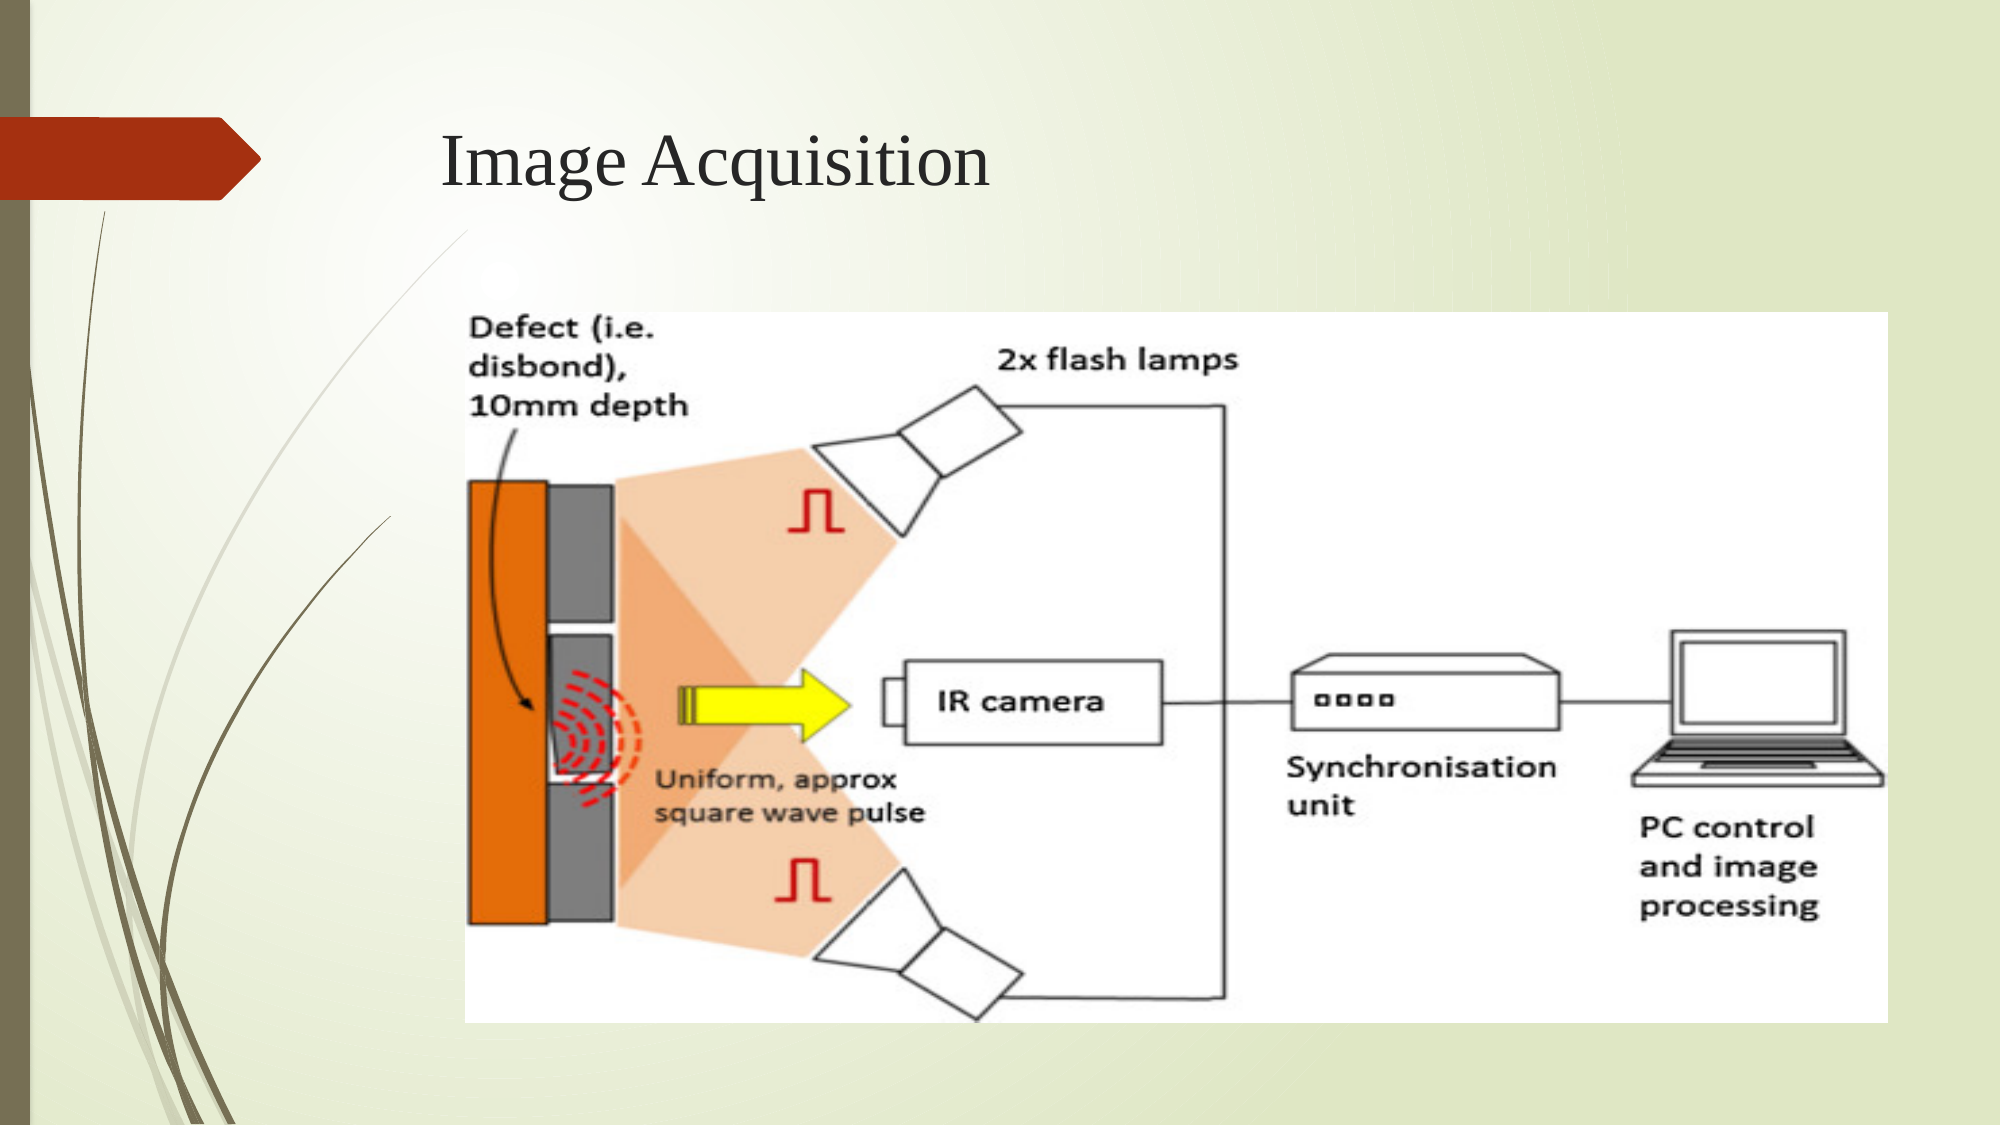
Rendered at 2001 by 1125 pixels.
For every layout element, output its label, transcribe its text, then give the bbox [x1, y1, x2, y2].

title Image Acquisition [425, 102, 1888, 313]
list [464, 312, 1888, 1023]
